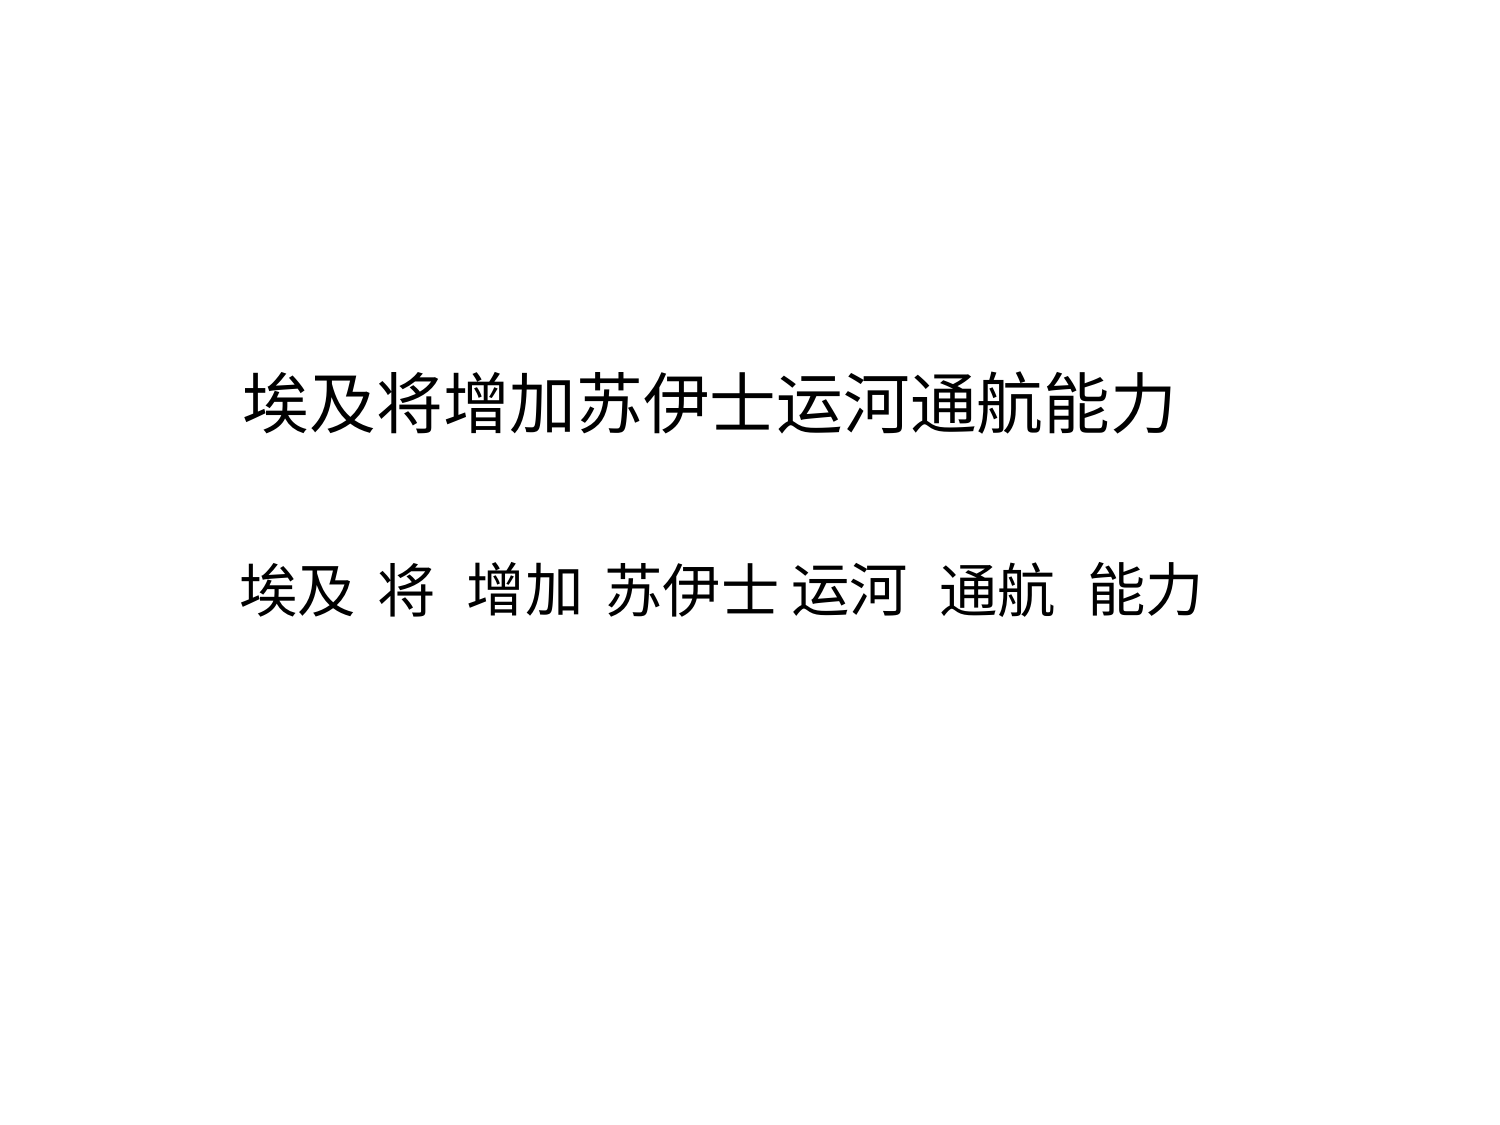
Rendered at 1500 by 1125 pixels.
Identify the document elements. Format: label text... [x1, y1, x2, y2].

text_box 埃及 [224, 546, 362, 632]
text_box 增加 [452, 546, 589, 631]
text_box 通航 [924, 546, 1071, 632]
text_box 埃及将增加苏伊士运河通航能力 [228, 354, 1193, 449]
text_box 能力 [1072, 546, 1219, 631]
text_box 将 [362, 546, 451, 632]
text_box 苏伊士 [589, 546, 795, 632]
text_box 运河 [776, 546, 923, 631]
